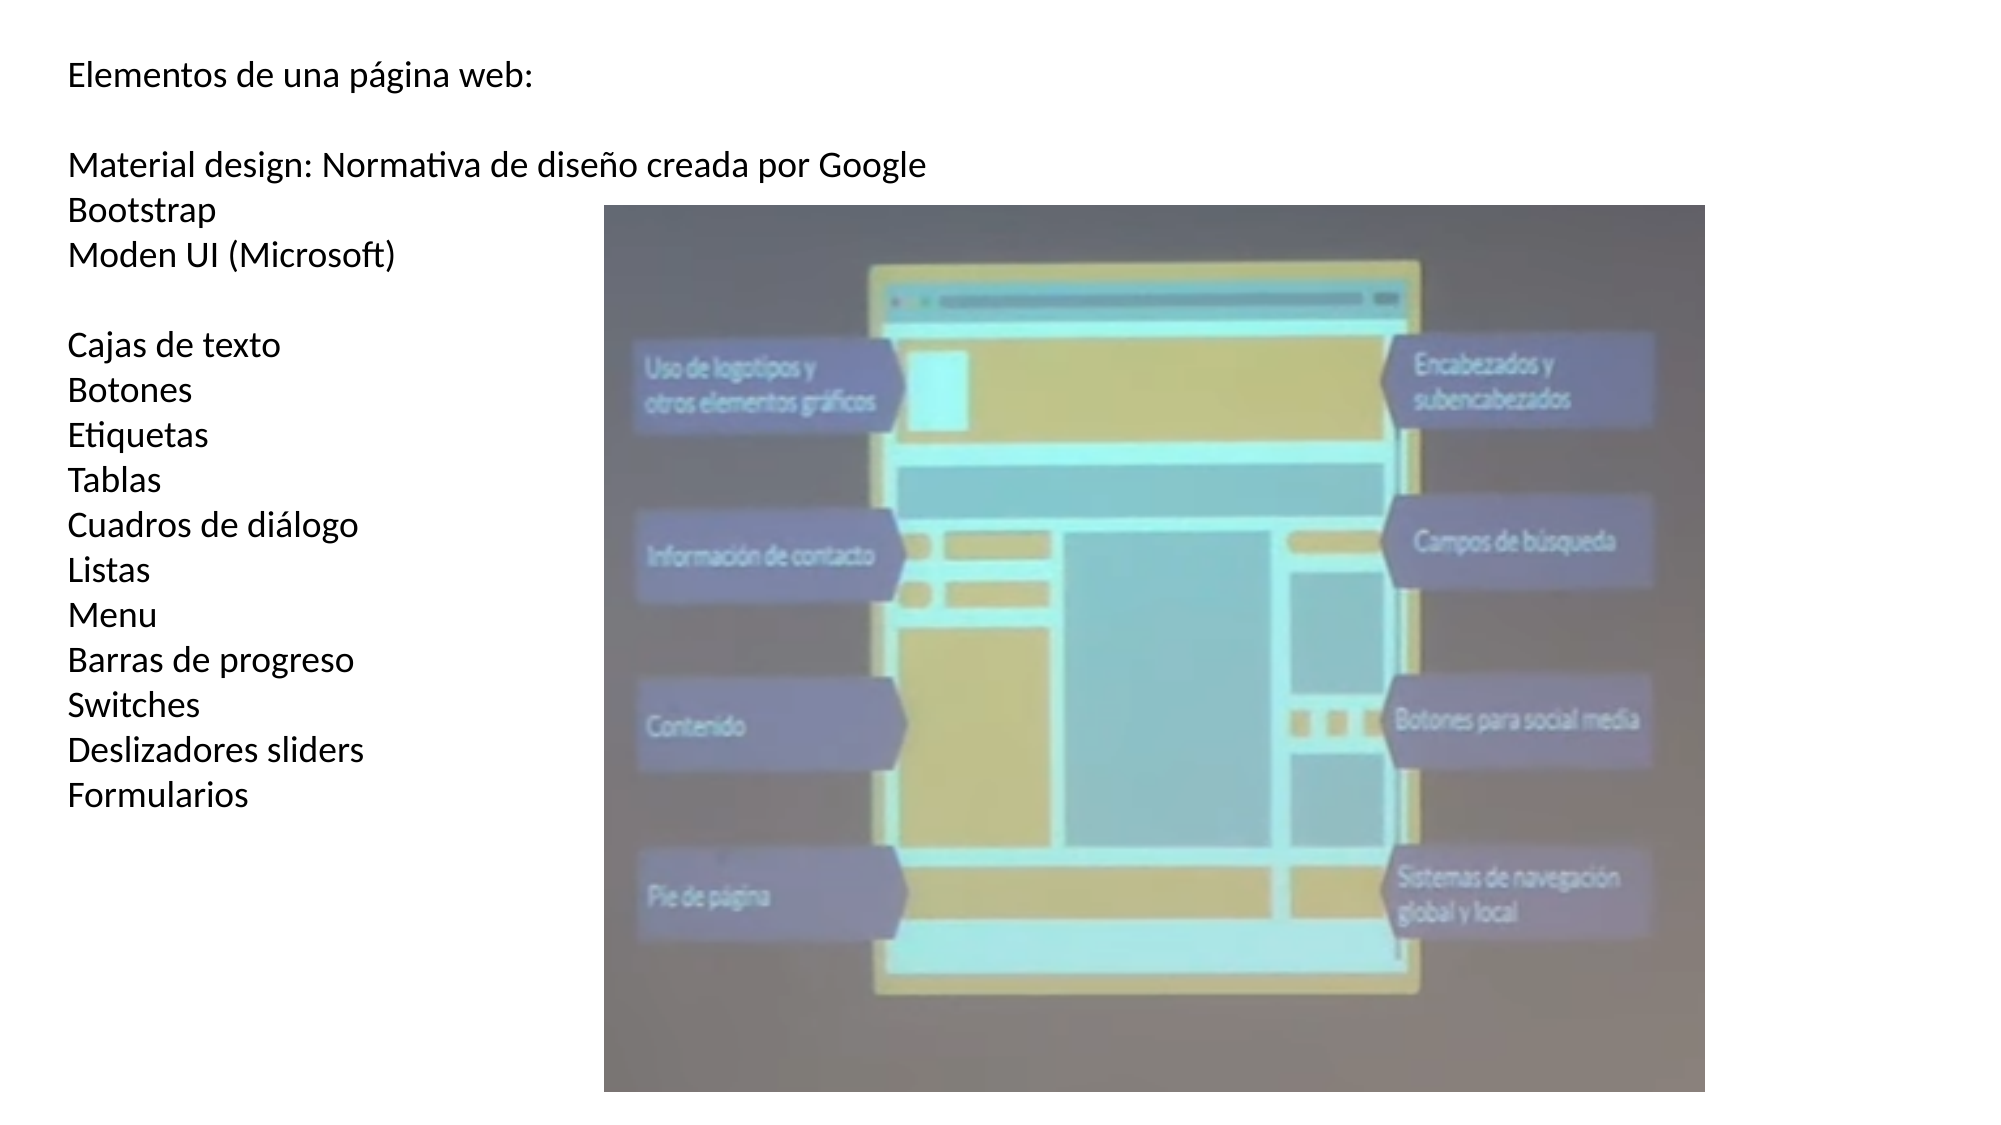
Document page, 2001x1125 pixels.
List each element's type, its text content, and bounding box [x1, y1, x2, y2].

text_box Elementos de una página web: Material design: Normativa de diseño creada por Google Bootstrap Moden UI (Microsoft) Cajas de texto Botones Etiquetas Tablas Cuadros de diálogo Listas Menu Barras de progreso Switches Deslizadores sliders Formularios [52, 42, 1958, 868]
picture [604, 205, 1705, 1092]
